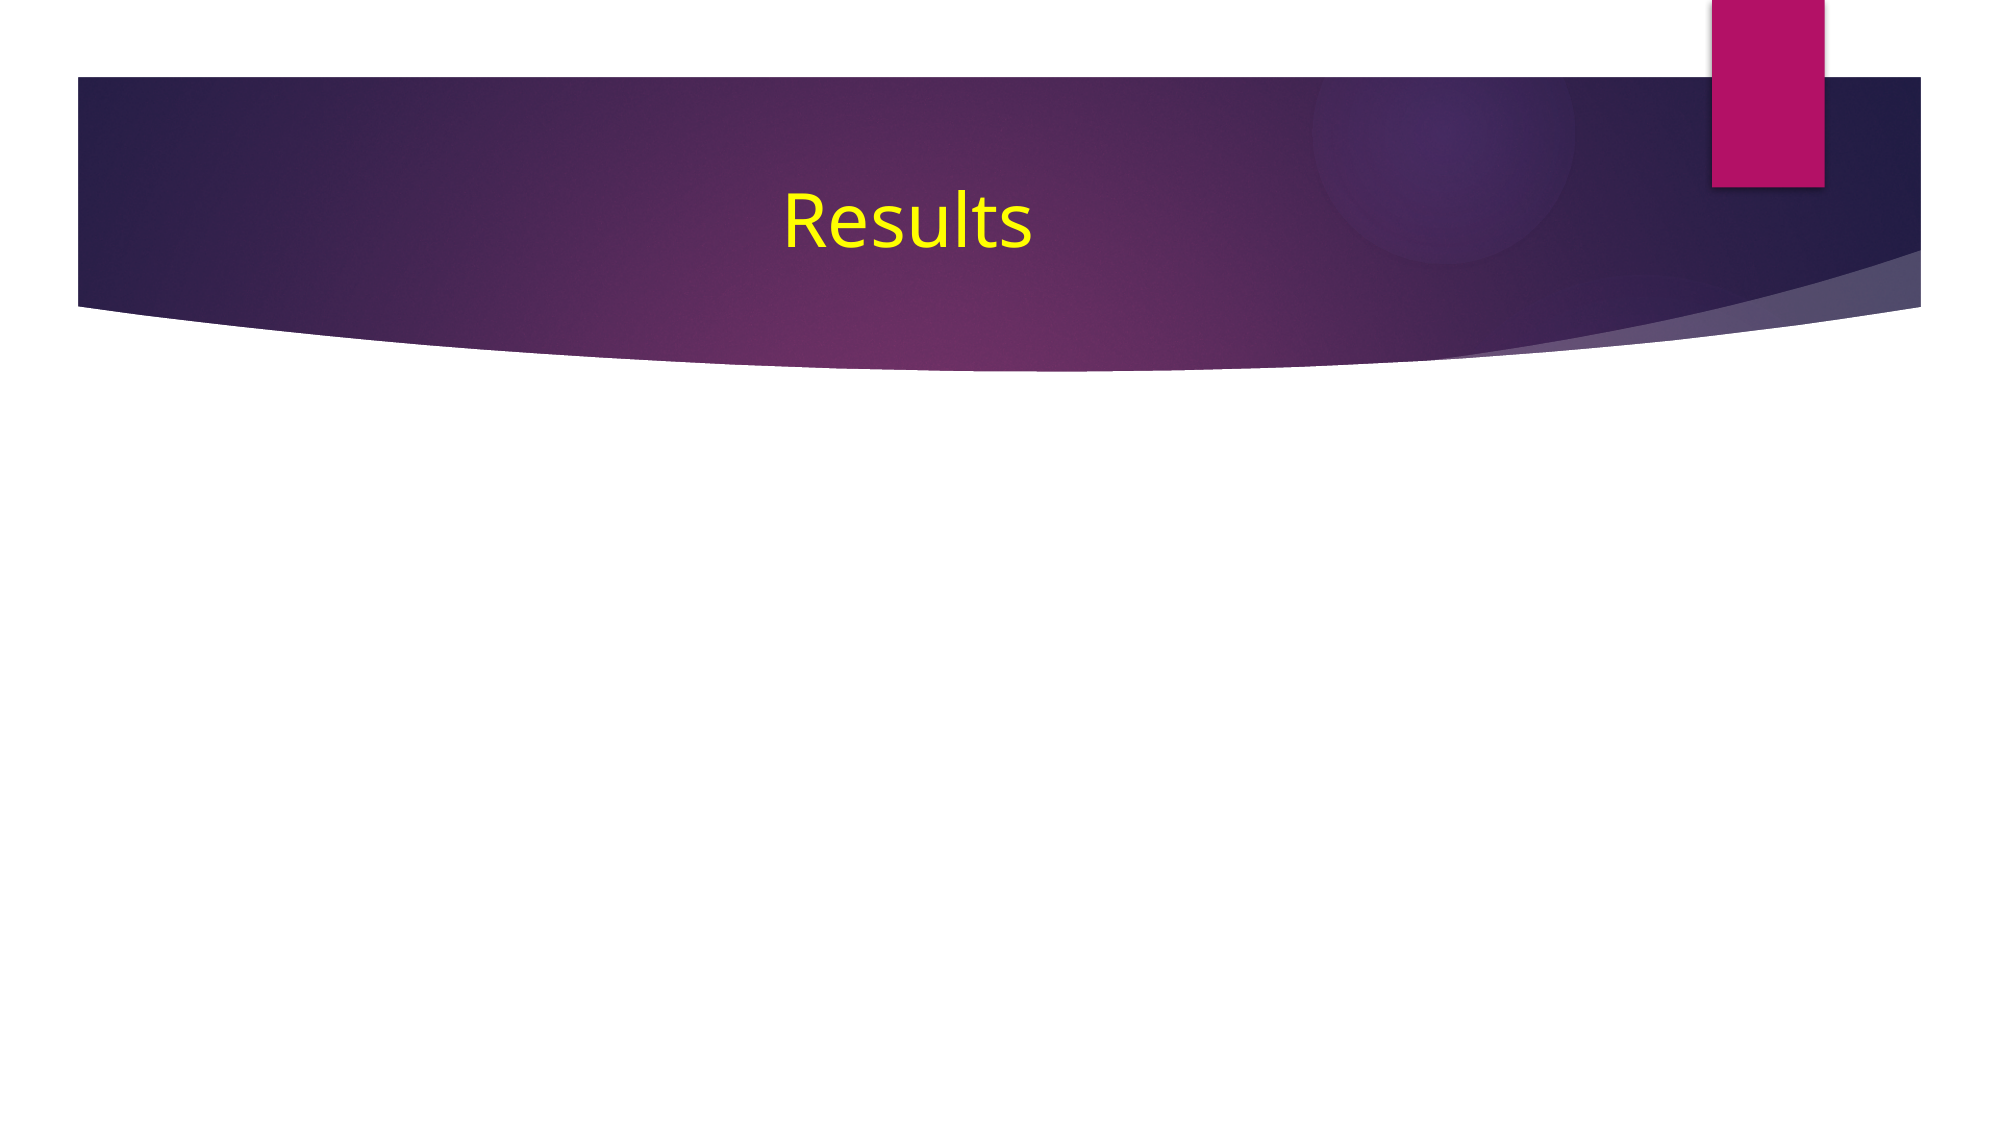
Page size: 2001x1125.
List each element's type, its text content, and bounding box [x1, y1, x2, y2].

title Results [189, 159, 1627, 276]
